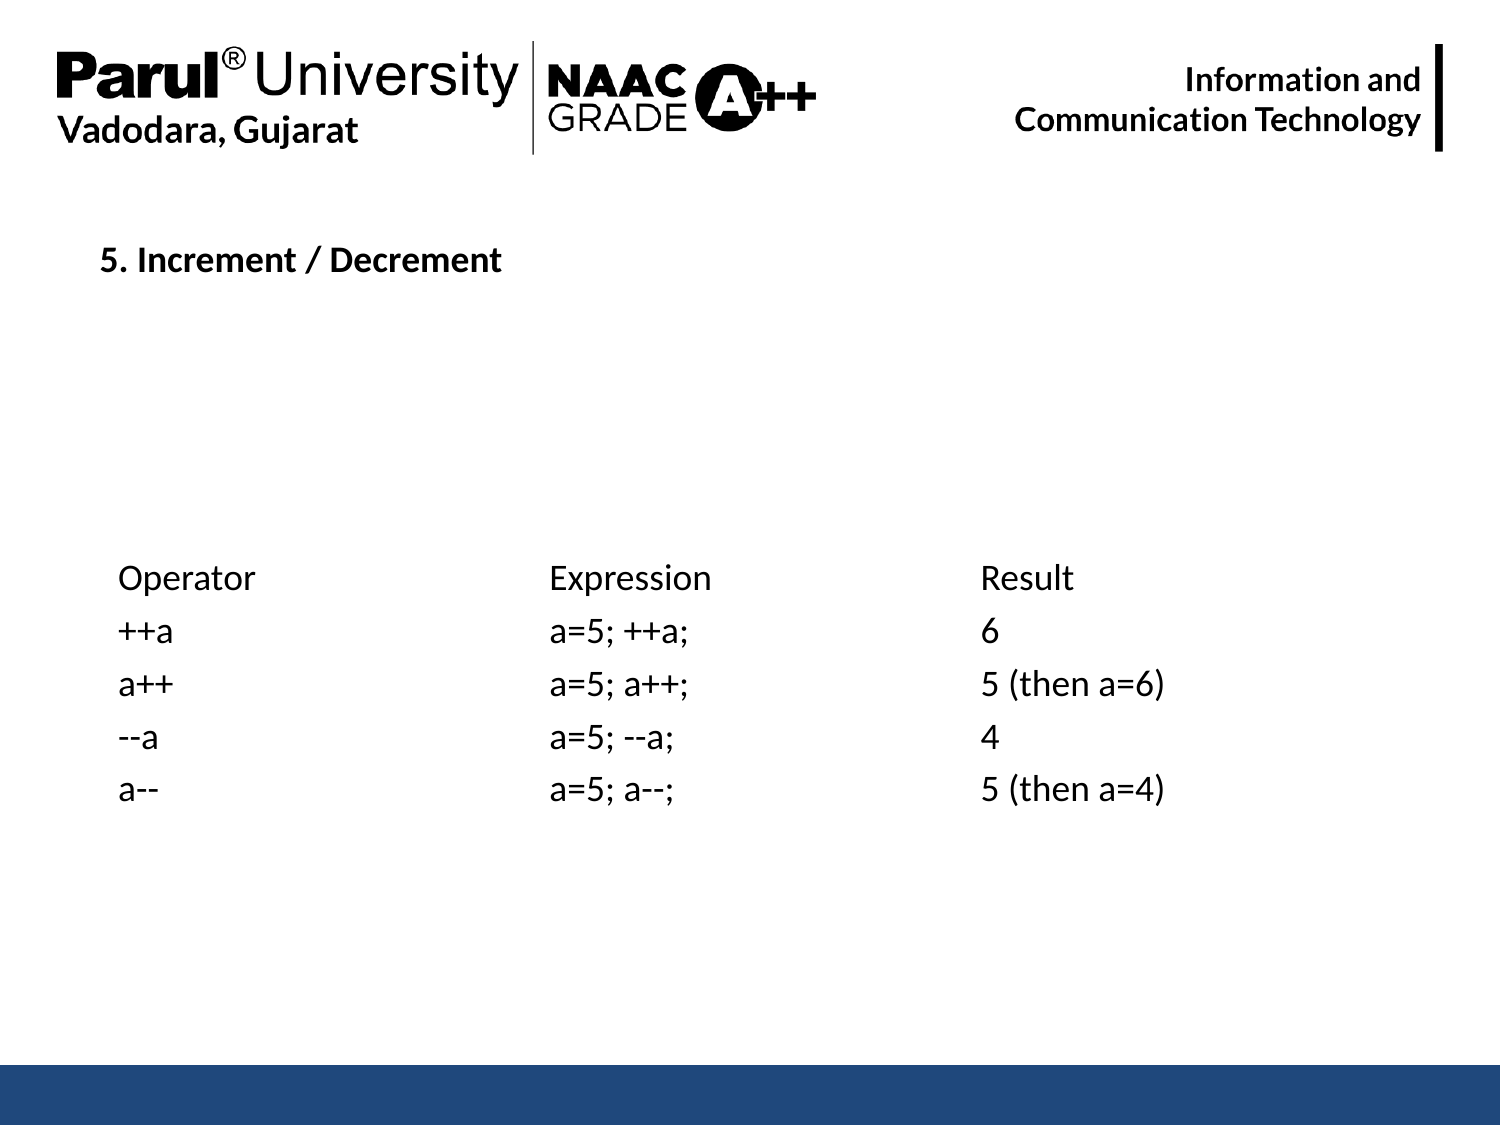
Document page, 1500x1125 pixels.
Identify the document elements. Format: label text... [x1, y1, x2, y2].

table_cell 6 [966, 608, 1397, 661]
table_header Expression [534, 555, 966, 608]
table_cell a-- [103, 766, 534, 819]
table_cell ++a [103, 608, 534, 661]
table_cell --a [103, 713, 534, 766]
table_cell a++ [103, 661, 534, 713]
table_cell a=5; --a; [534, 713, 966, 766]
table_cell 5 (then a=6) [966, 661, 1397, 713]
text_box 5. Increment / Decrement [84, 227, 835, 287]
table_cell a=5; a--; [534, 766, 966, 819]
table_header Result [966, 555, 1397, 608]
picture [57, 41, 1443, 155]
table_header Operator [103, 555, 534, 608]
table_cell a=5; ++a; [534, 608, 966, 661]
table_cell 5 (then a=4) [966, 766, 1397, 819]
table_cell 4 [966, 713, 1397, 766]
table_cell a=5; a++; [534, 661, 966, 713]
